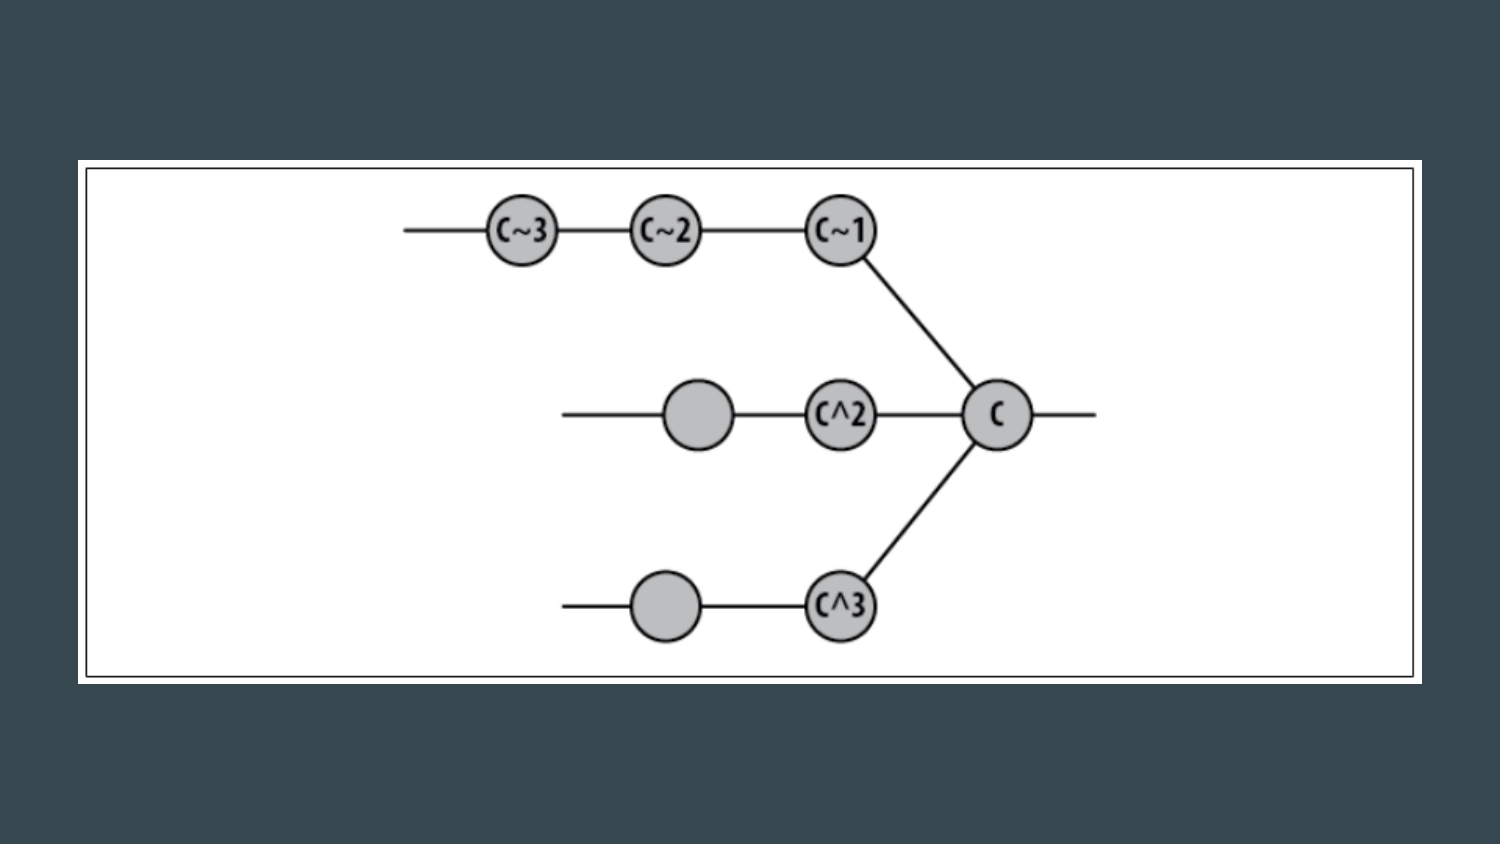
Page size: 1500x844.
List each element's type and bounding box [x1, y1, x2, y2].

picture [77, 159, 1423, 684]
